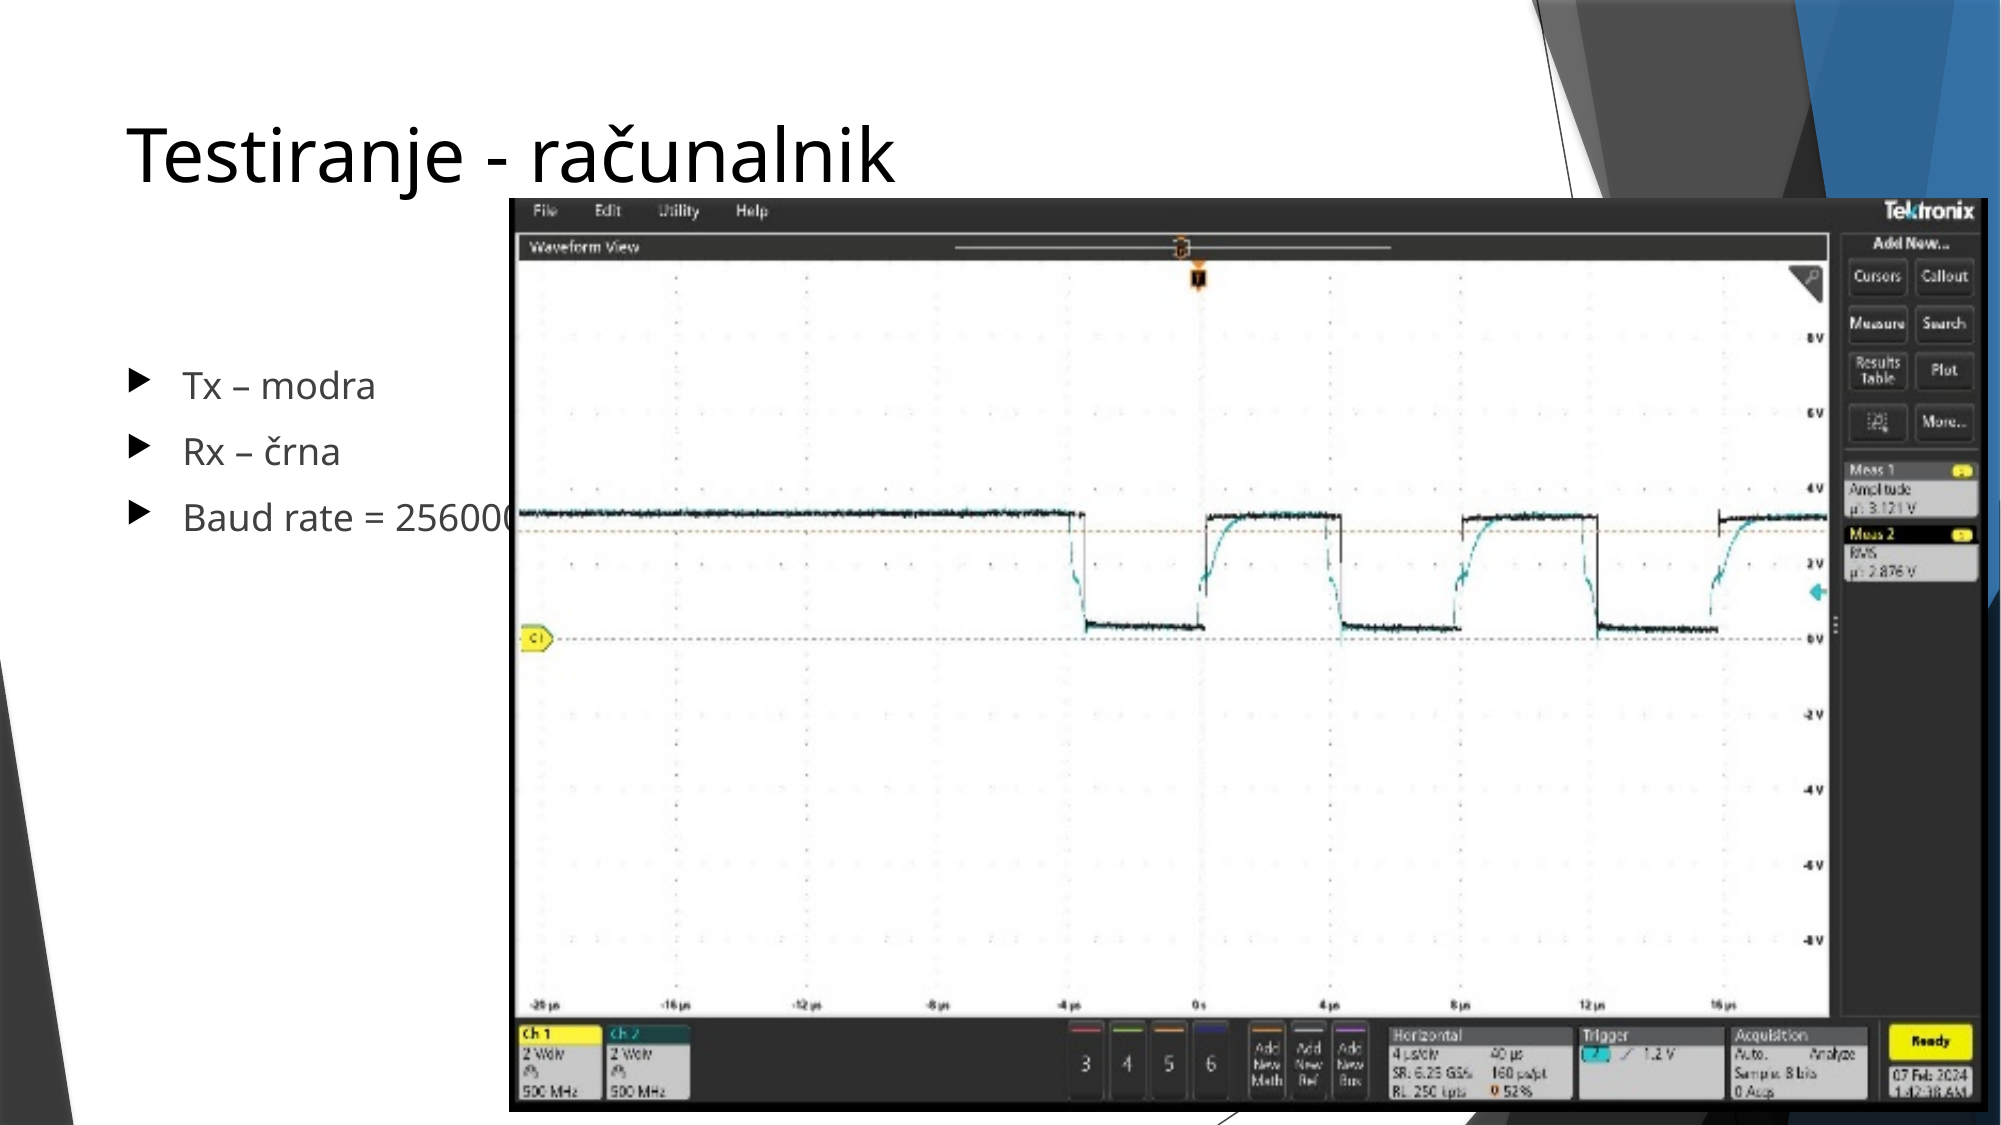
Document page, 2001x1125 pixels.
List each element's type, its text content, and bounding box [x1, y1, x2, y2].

picture [508, 197, 1988, 1113]
title Testiranje - računalnik [111, 99, 1522, 317]
list Tx – modra Rx – črna Baud rate = 256000 [111, 354, 503, 992]
